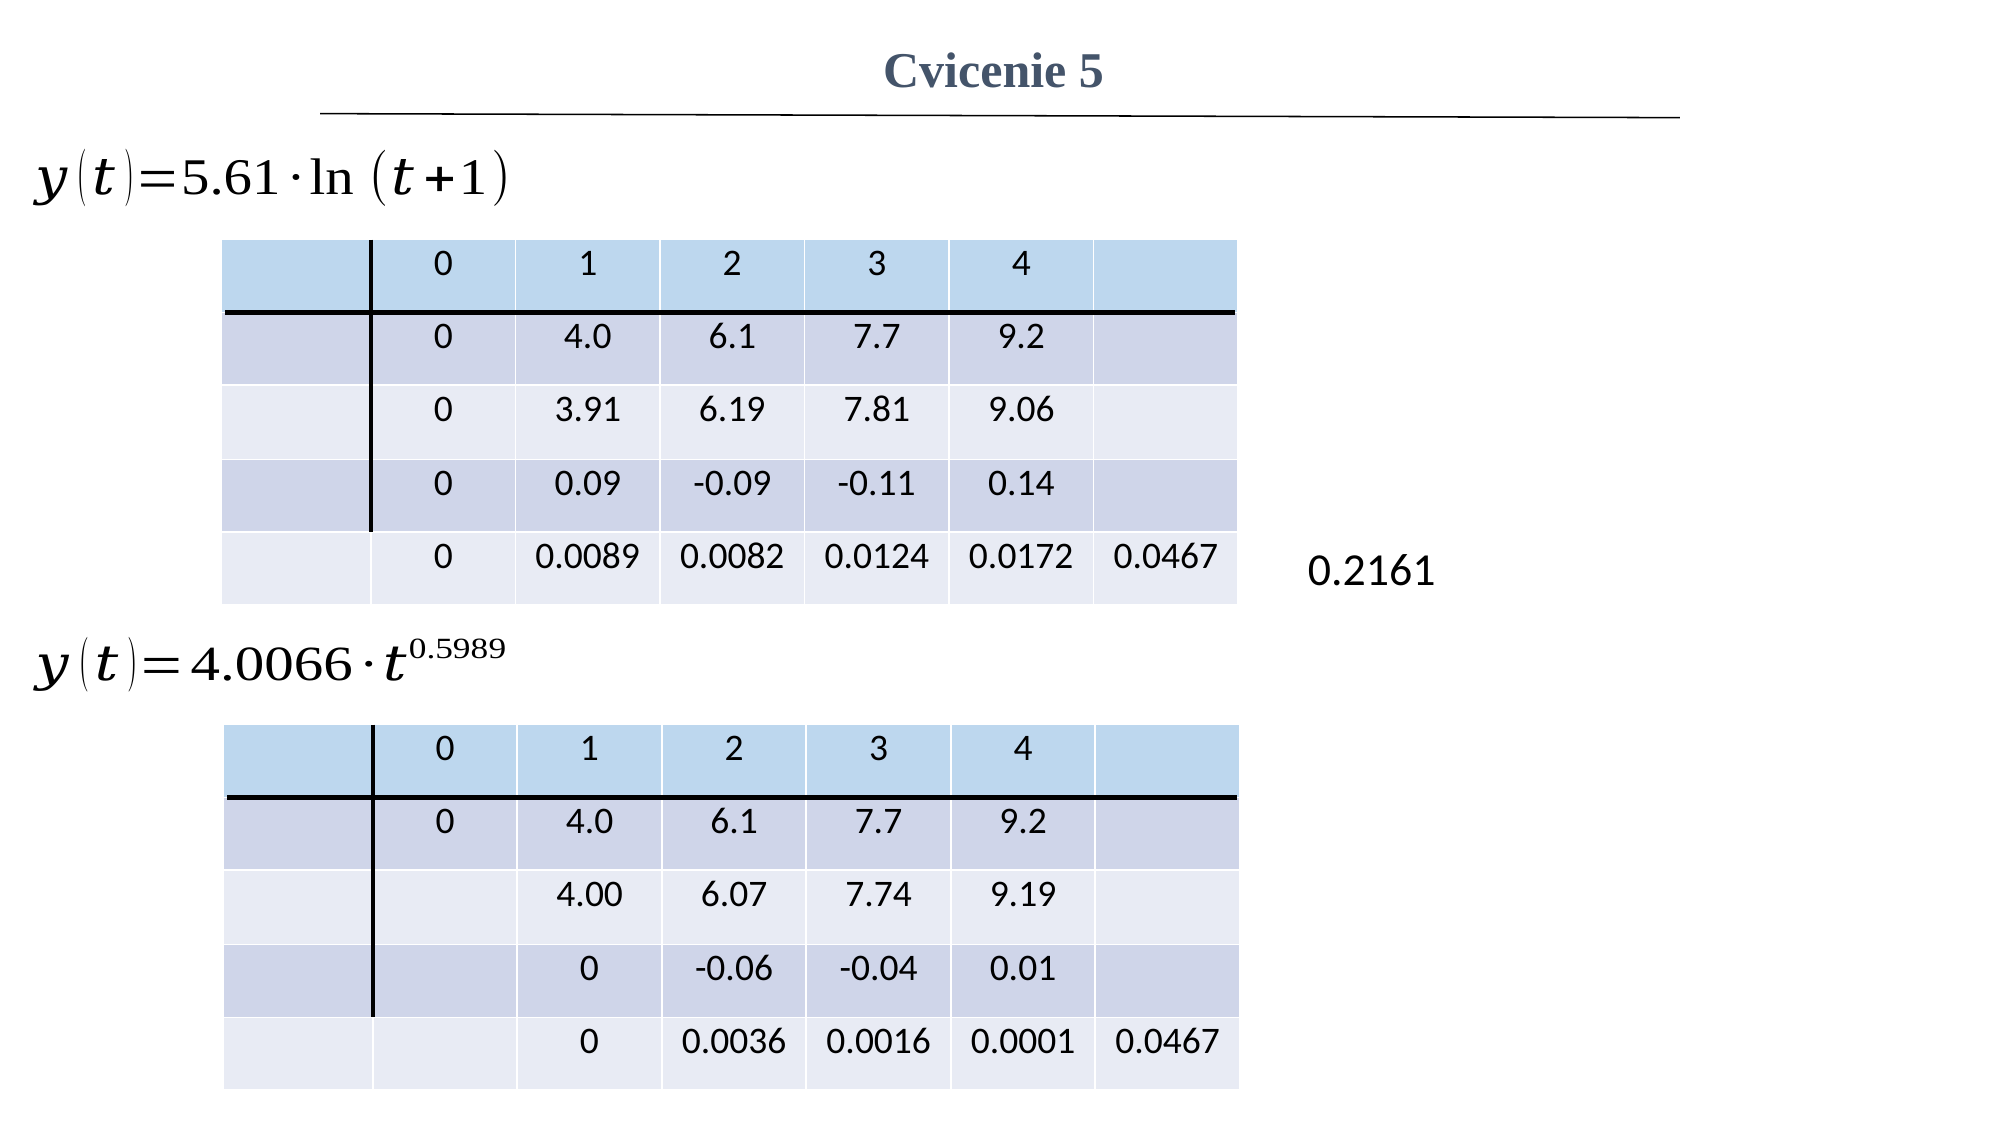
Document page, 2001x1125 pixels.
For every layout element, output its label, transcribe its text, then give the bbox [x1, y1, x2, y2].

text_box Cvicenie 5 [538, 29, 1448, 105]
